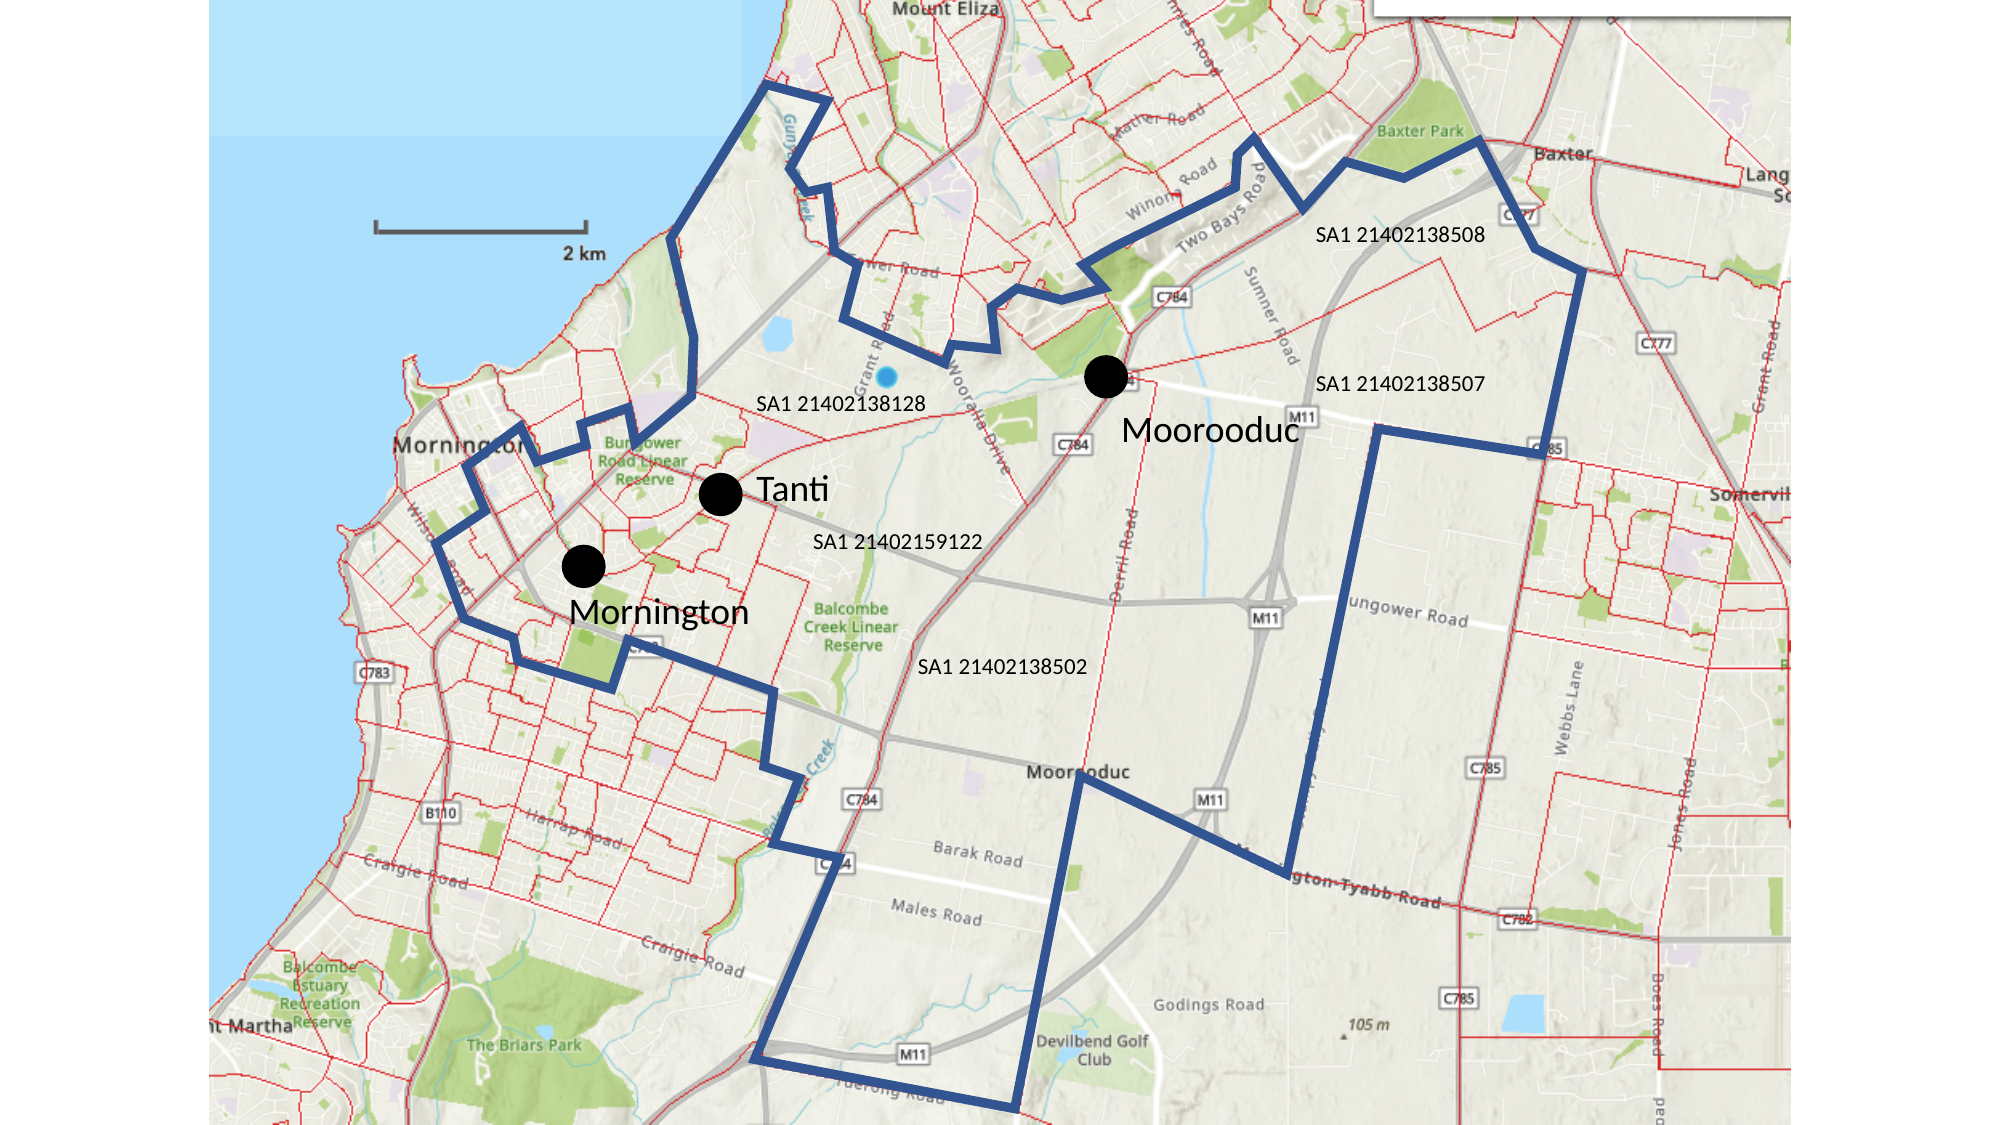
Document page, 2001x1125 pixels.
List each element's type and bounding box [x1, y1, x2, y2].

picture [209, 0, 1791, 1125]
